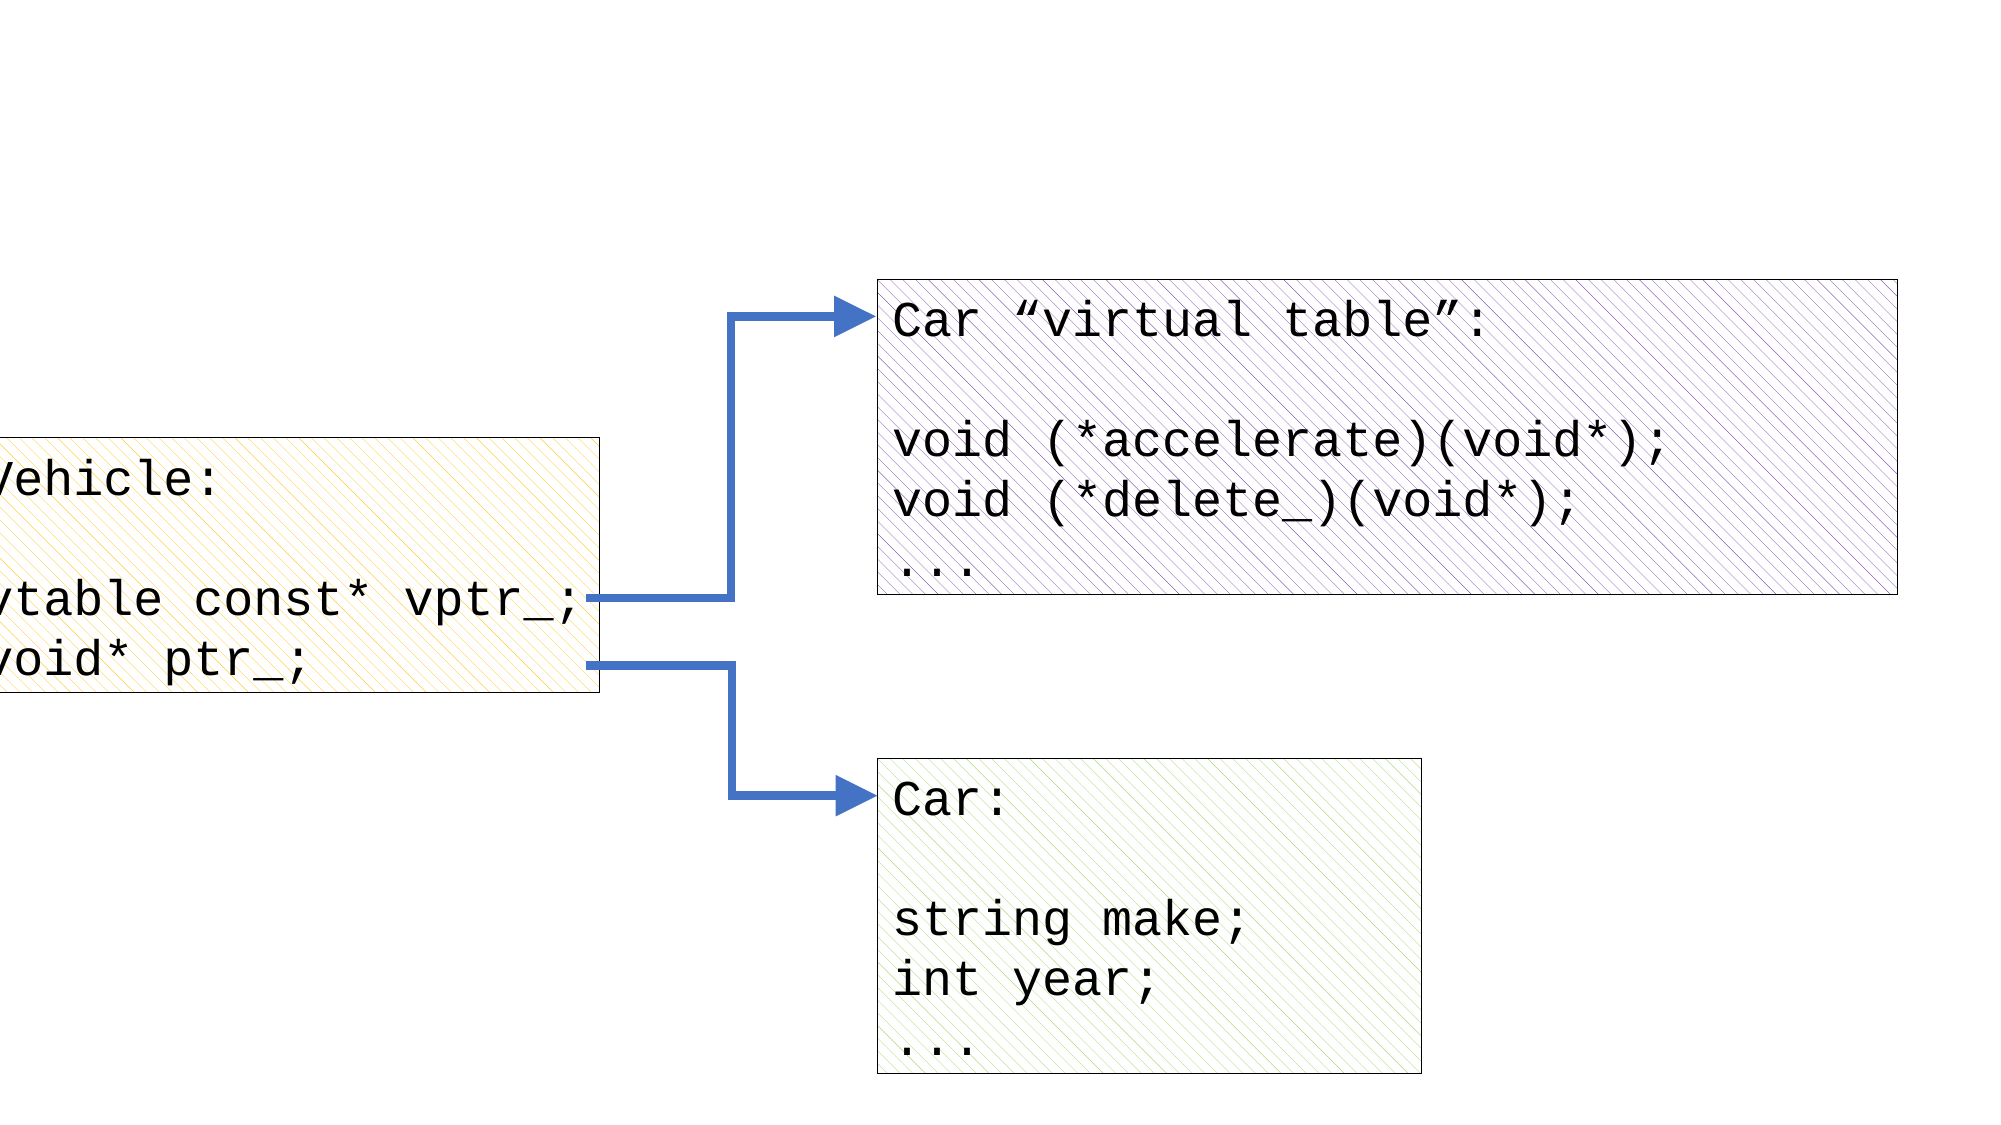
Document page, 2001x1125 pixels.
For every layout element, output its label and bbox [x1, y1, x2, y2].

text_box [0, 279, 1898, 1077]
